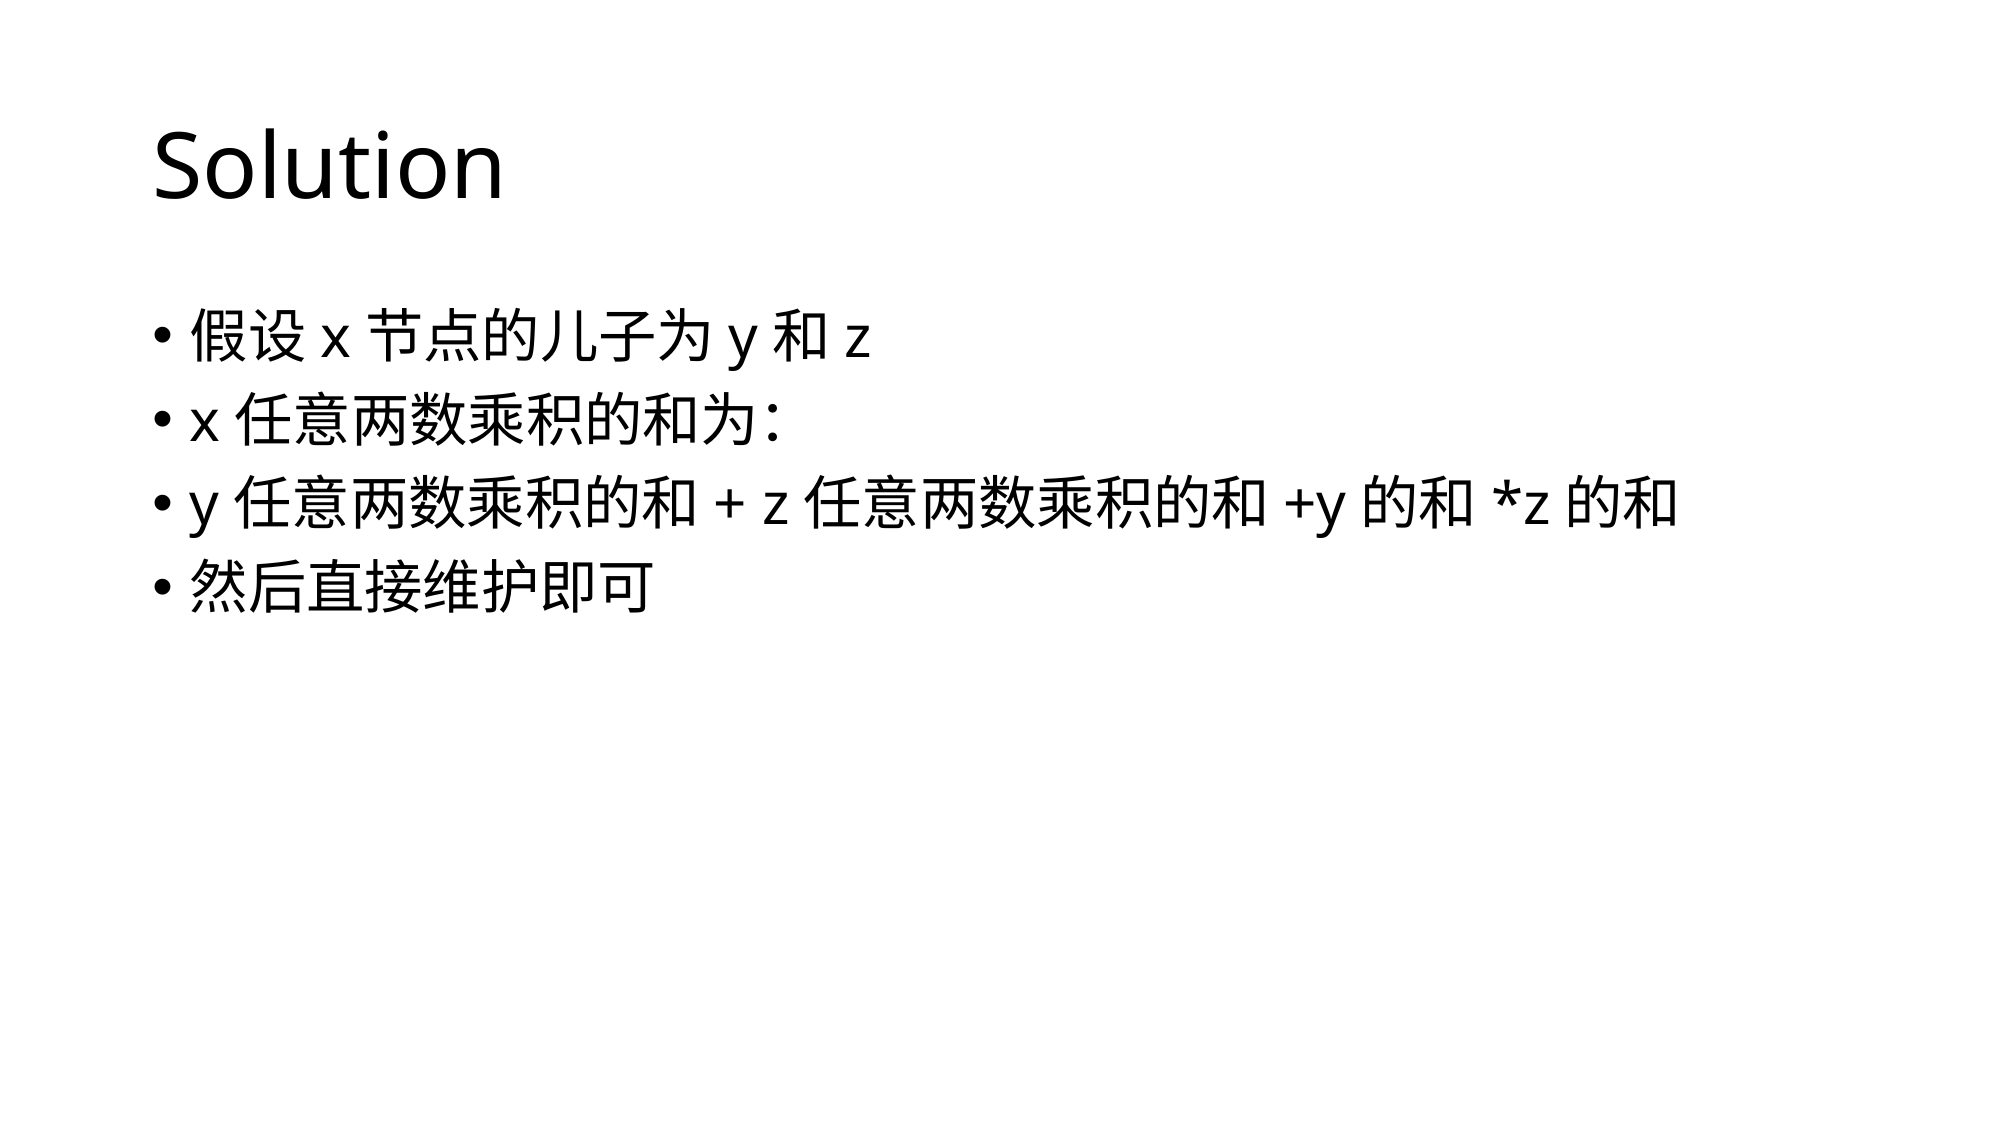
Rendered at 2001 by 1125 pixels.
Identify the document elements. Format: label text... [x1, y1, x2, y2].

title Solution [137, 59, 1863, 278]
list 假设x节点的儿子为y和z x任意两数乘积的和为： y任意两数乘积的和+ z任意两数乘积的和+y的和*z的和 然后直接维护即可 [137, 299, 1863, 1014]
